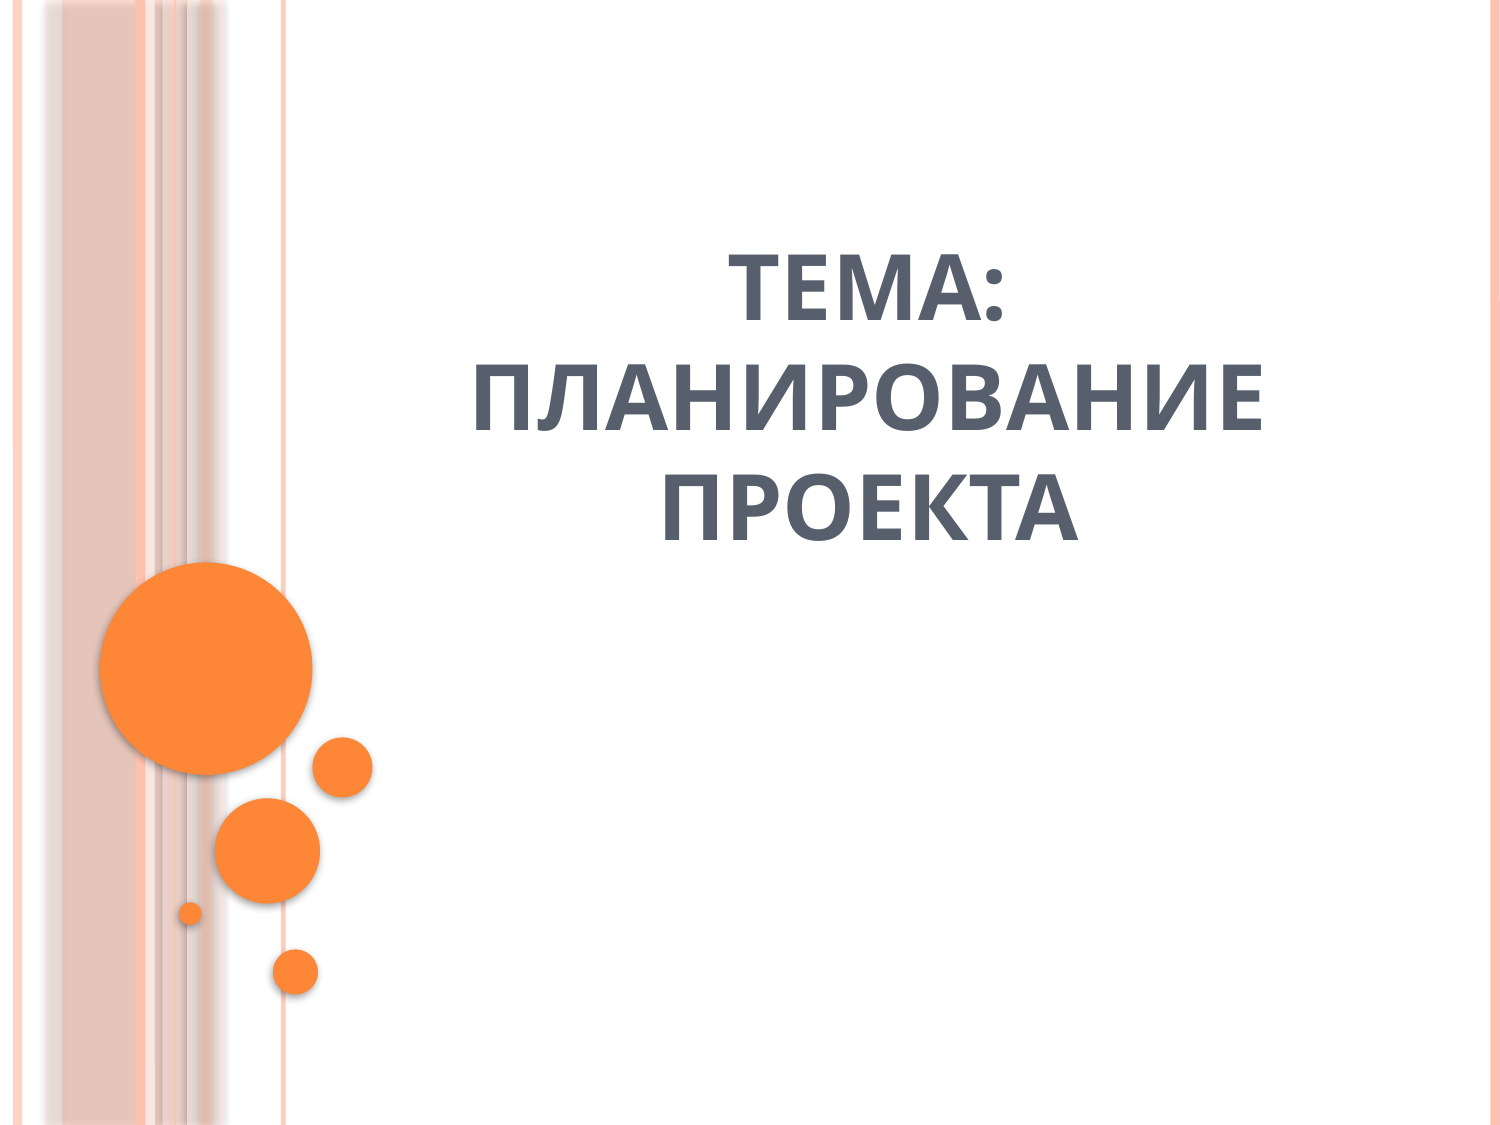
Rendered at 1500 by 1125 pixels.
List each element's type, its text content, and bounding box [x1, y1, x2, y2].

title Тема: Планирование проекта [312, 255, 1424, 567]
